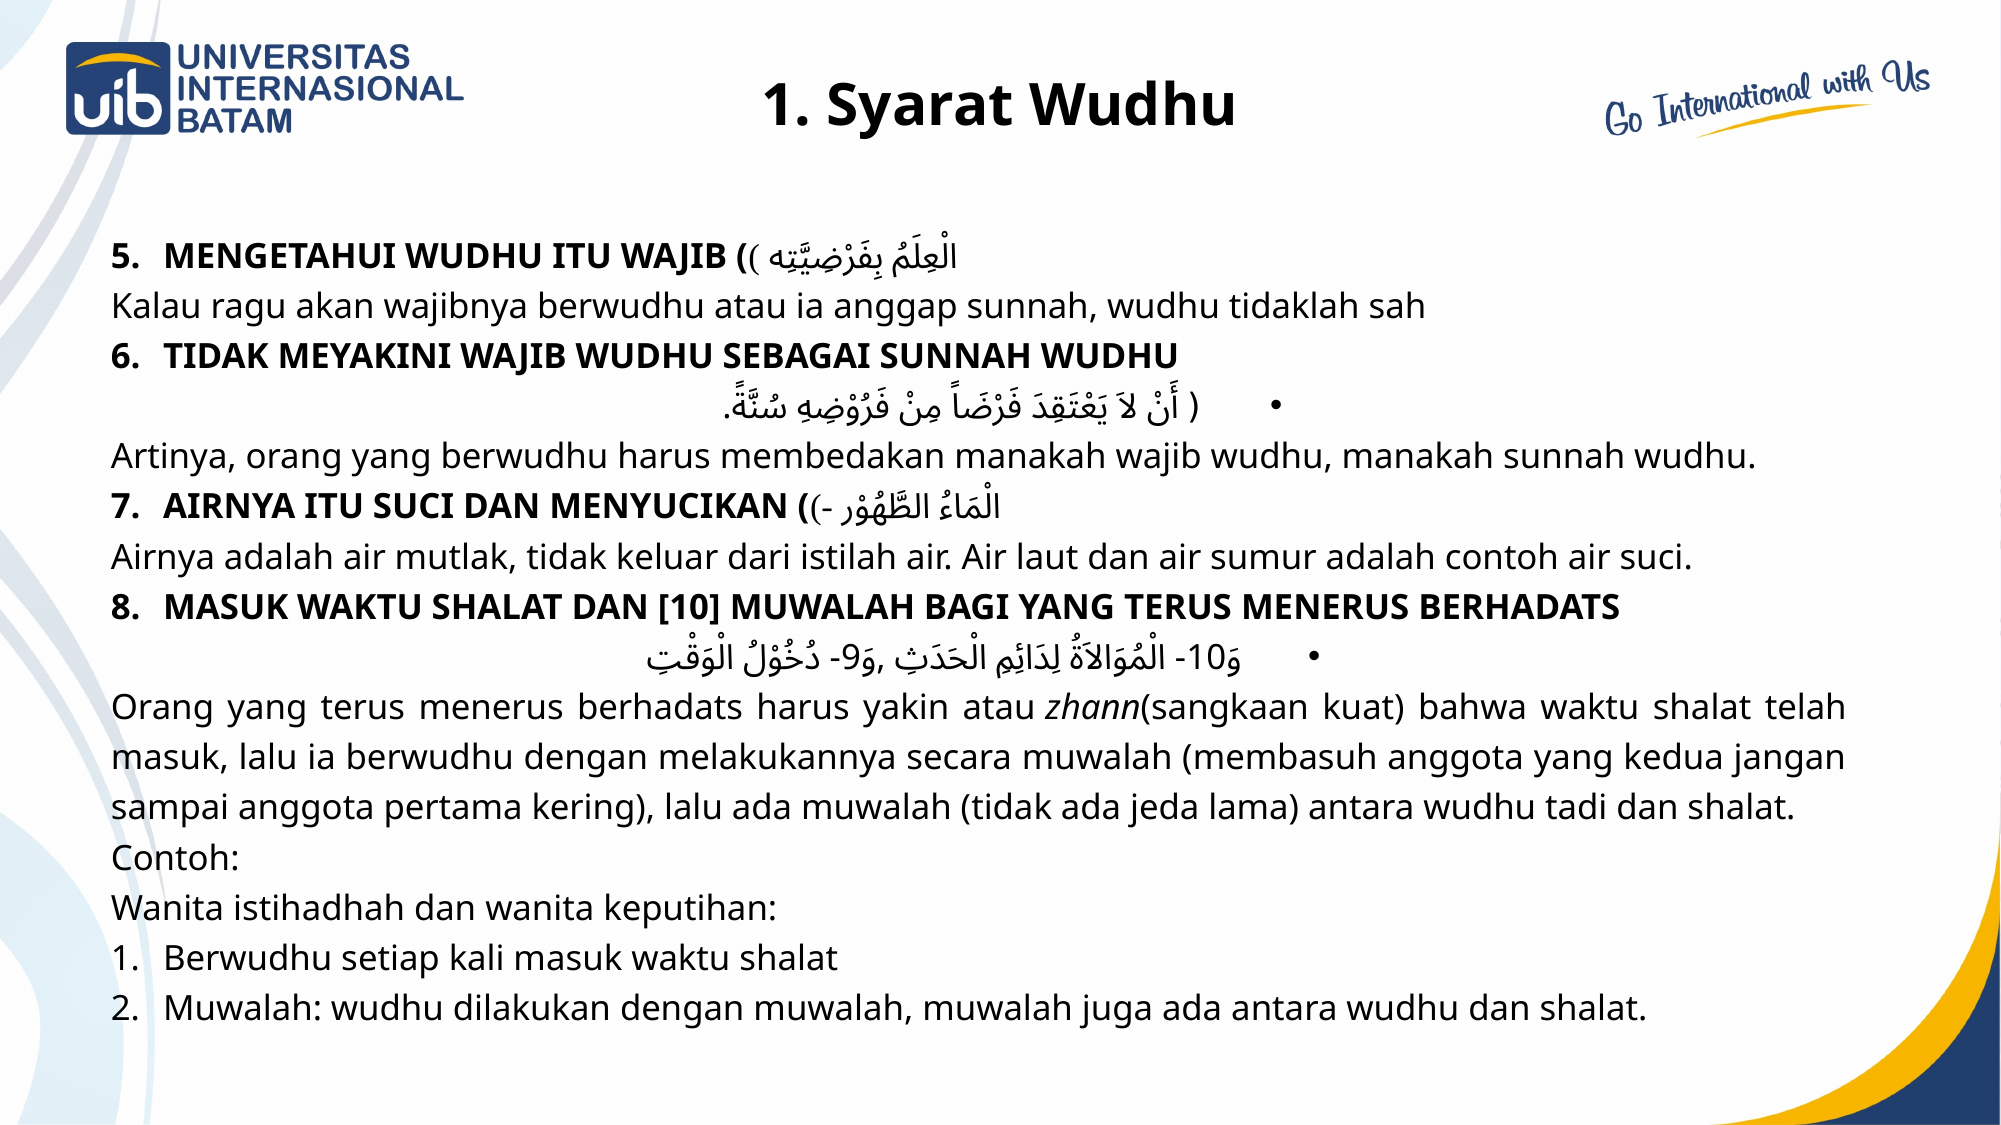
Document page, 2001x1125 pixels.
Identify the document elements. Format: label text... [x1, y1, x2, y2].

list MENGETAHUI WUDHU ITU WAJIB (( الْعِلَمُ بِفَرْضِيَّتِه Kalau ragu akan wajibnya berwudhu atau ia anggap sunnah, wudhu tidaklah sah TIDAK MEYAKINI WAJIB WUDHU SEBAGAI SUNNAH WUDHU ( أَنْ لاَ يَعْتَقِدَ فَرْضَاً مِنْ فَرُوْضِهِ سُنَّةً. Artinya, orang yang berwudhu harus membedakan manakah wajib wudhu, manakah sunnah wudhu. AIRNYA ITU SUCI DAN MENYUCIKAN ((- الْمَاءُ الطَّهُوْر Airnya adalah air mutlak, tidak keluar dari istilah air. Air laut dan air sumur adalah contoh air suci. MASUK WAKTU SHALAT DAN [10] MUWALAH BAGI YANG TERUS MENERUS BERHADATS وَ10- الْمُوَالاَةُ لِدَائِمِ الْحَدَثِ ,وَ9- دُخُوْلُ الْوَقْتِ Orang yang terus menerus berhadats harus yakin atau zhann(sangkaan kuat) bahwa waktu shalat telah masuk, lalu ia berwudhu dengan melakukannya secara muwalah (membasuh anggota yang kedua jangan sampai anggota pertama kering), lalu ada muwalah (tidak ada jeda lama) antara wudhu tadi dan shalat. Contoh: Wanita istihadhah dan wanita keputihan: Berwudhu setiap kali masuk waktu shalat Muwalah: wudhu dilakukan dengan muwalah, muwalah juga ada antara wudhu dan shalat. [95, 217, 1863, 1059]
picture [0, 0, 2001, 1125]
title 1. Syarat Wudhu [515, 66, 1485, 146]
